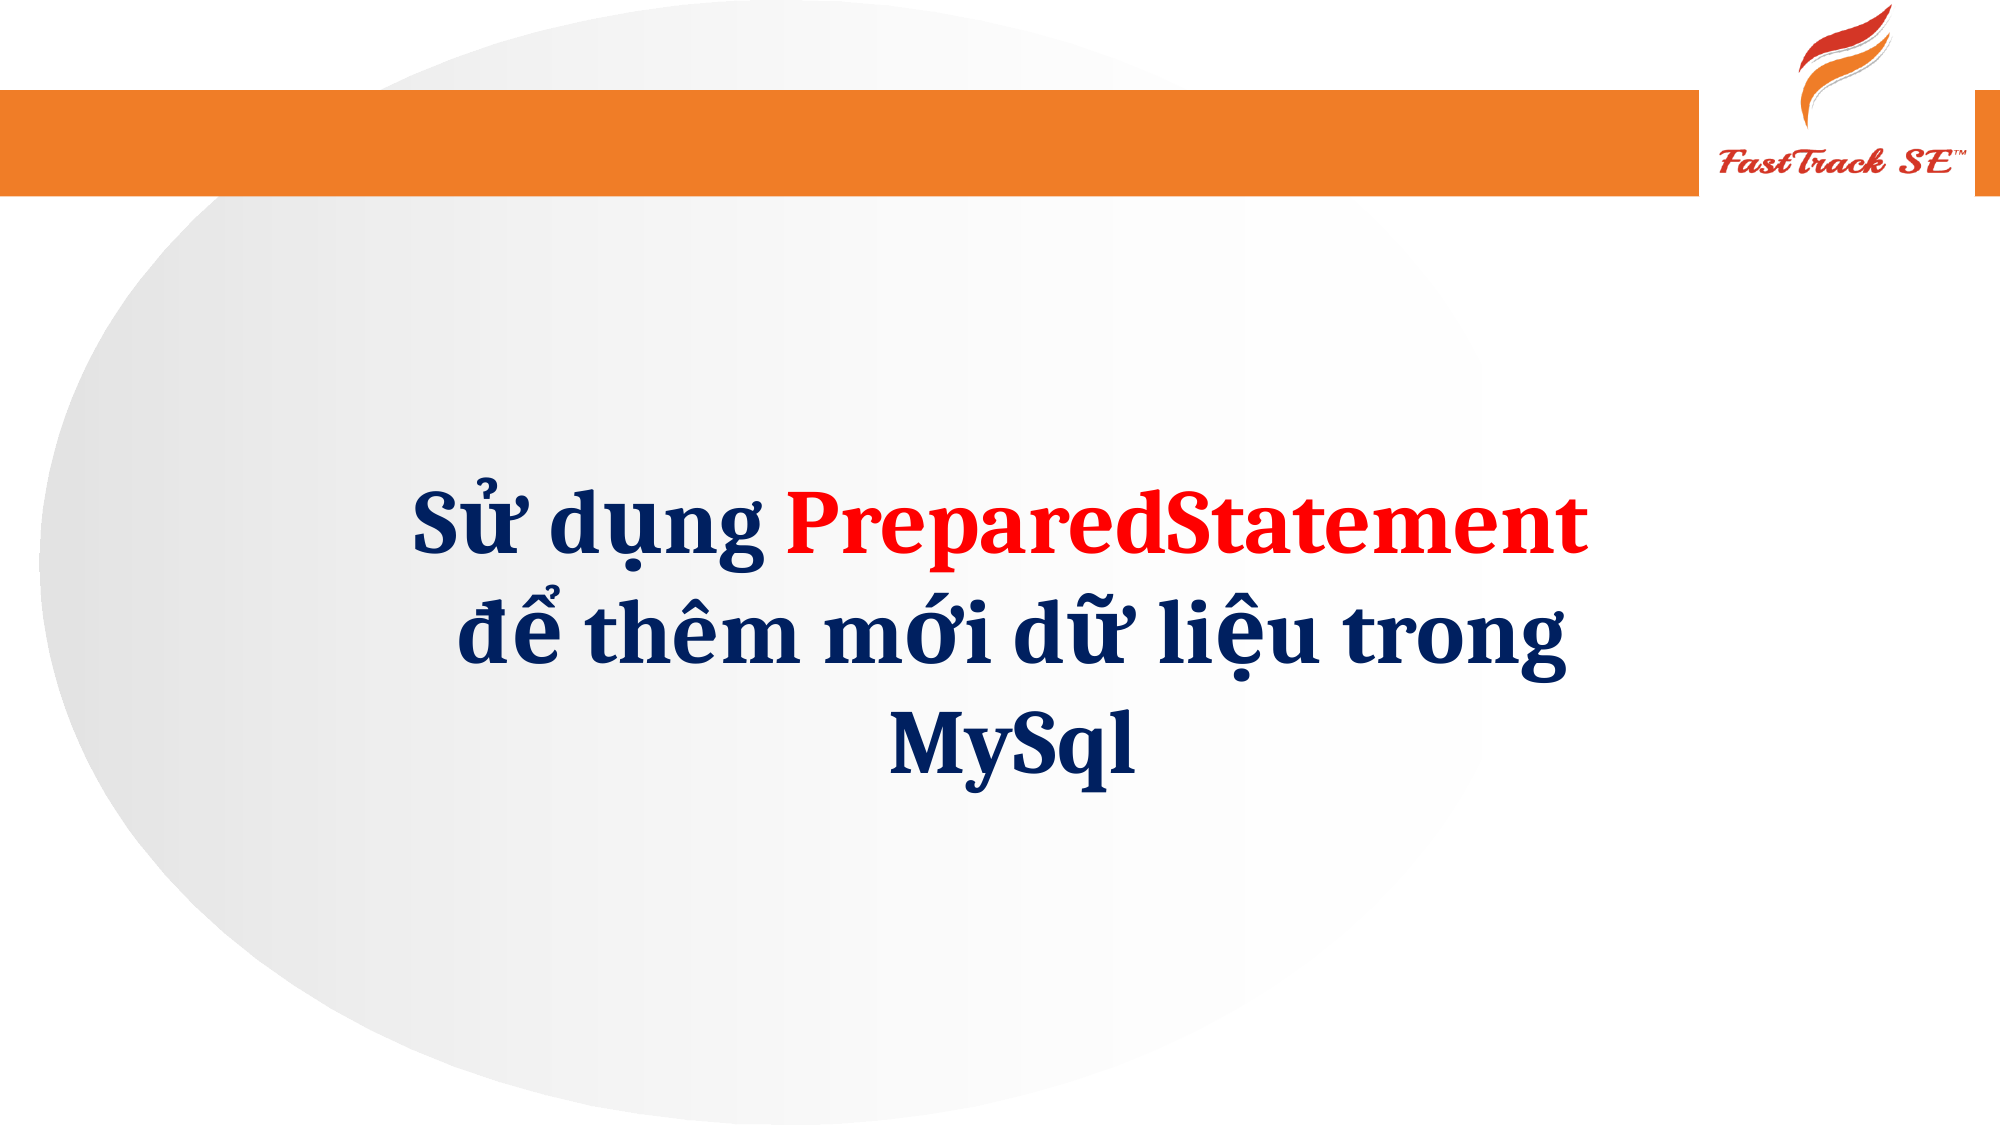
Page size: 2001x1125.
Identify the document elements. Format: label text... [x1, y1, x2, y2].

picture [1700, 0, 1975, 192]
text_box Sử dụng PreparedStatement để thêm mới dữ liệu trong MySql [387, 575, 1638, 679]
